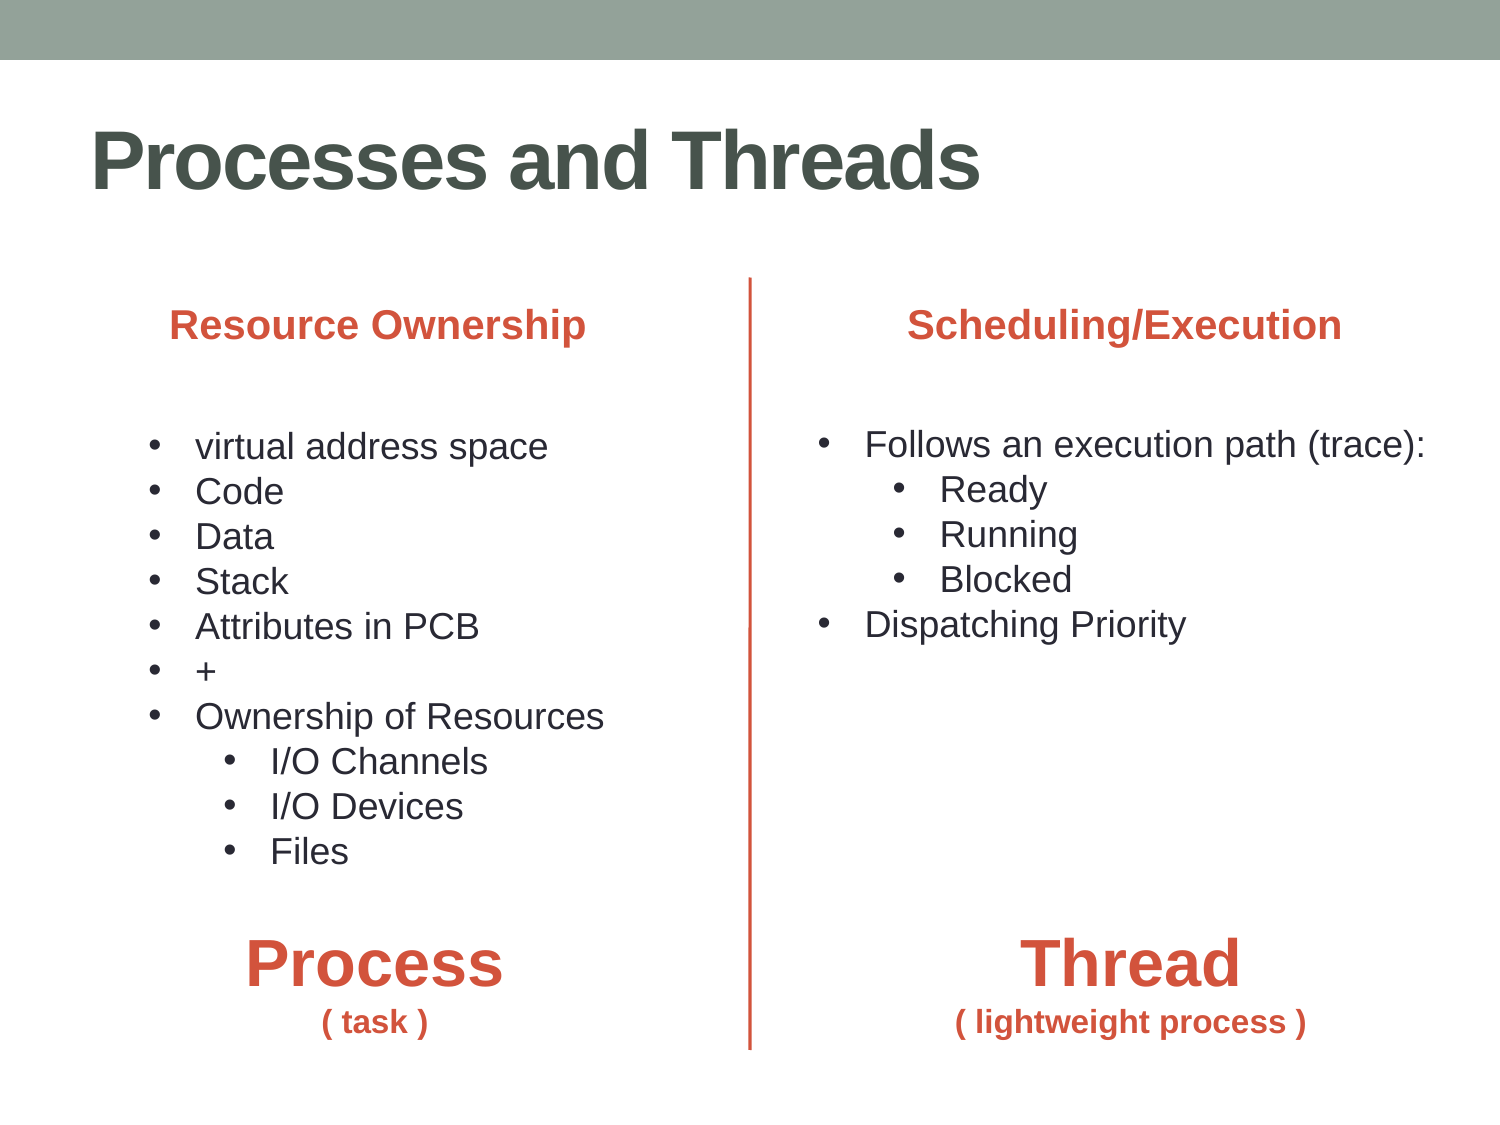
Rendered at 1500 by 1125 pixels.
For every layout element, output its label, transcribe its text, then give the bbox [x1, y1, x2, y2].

list Resource Ownership [6, 262, 750, 383]
list Scheduling/Execution [750, 262, 1500, 383]
title Processes and Threads [75, 62, 1300, 250]
text_box Follows an execution path (trace): Ready Running Blocked Dispatching Priority [803, 412, 1442, 743]
text_box Thread ( lightweight process ) [762, 912, 1500, 1048]
text_box virtual address space Code Data Stack Attributes in PCB + Ownership of Resources I/O Channels I/O Devices Files [133, 414, 620, 912]
text_box Process ( task ) [0, 912, 750, 1048]
